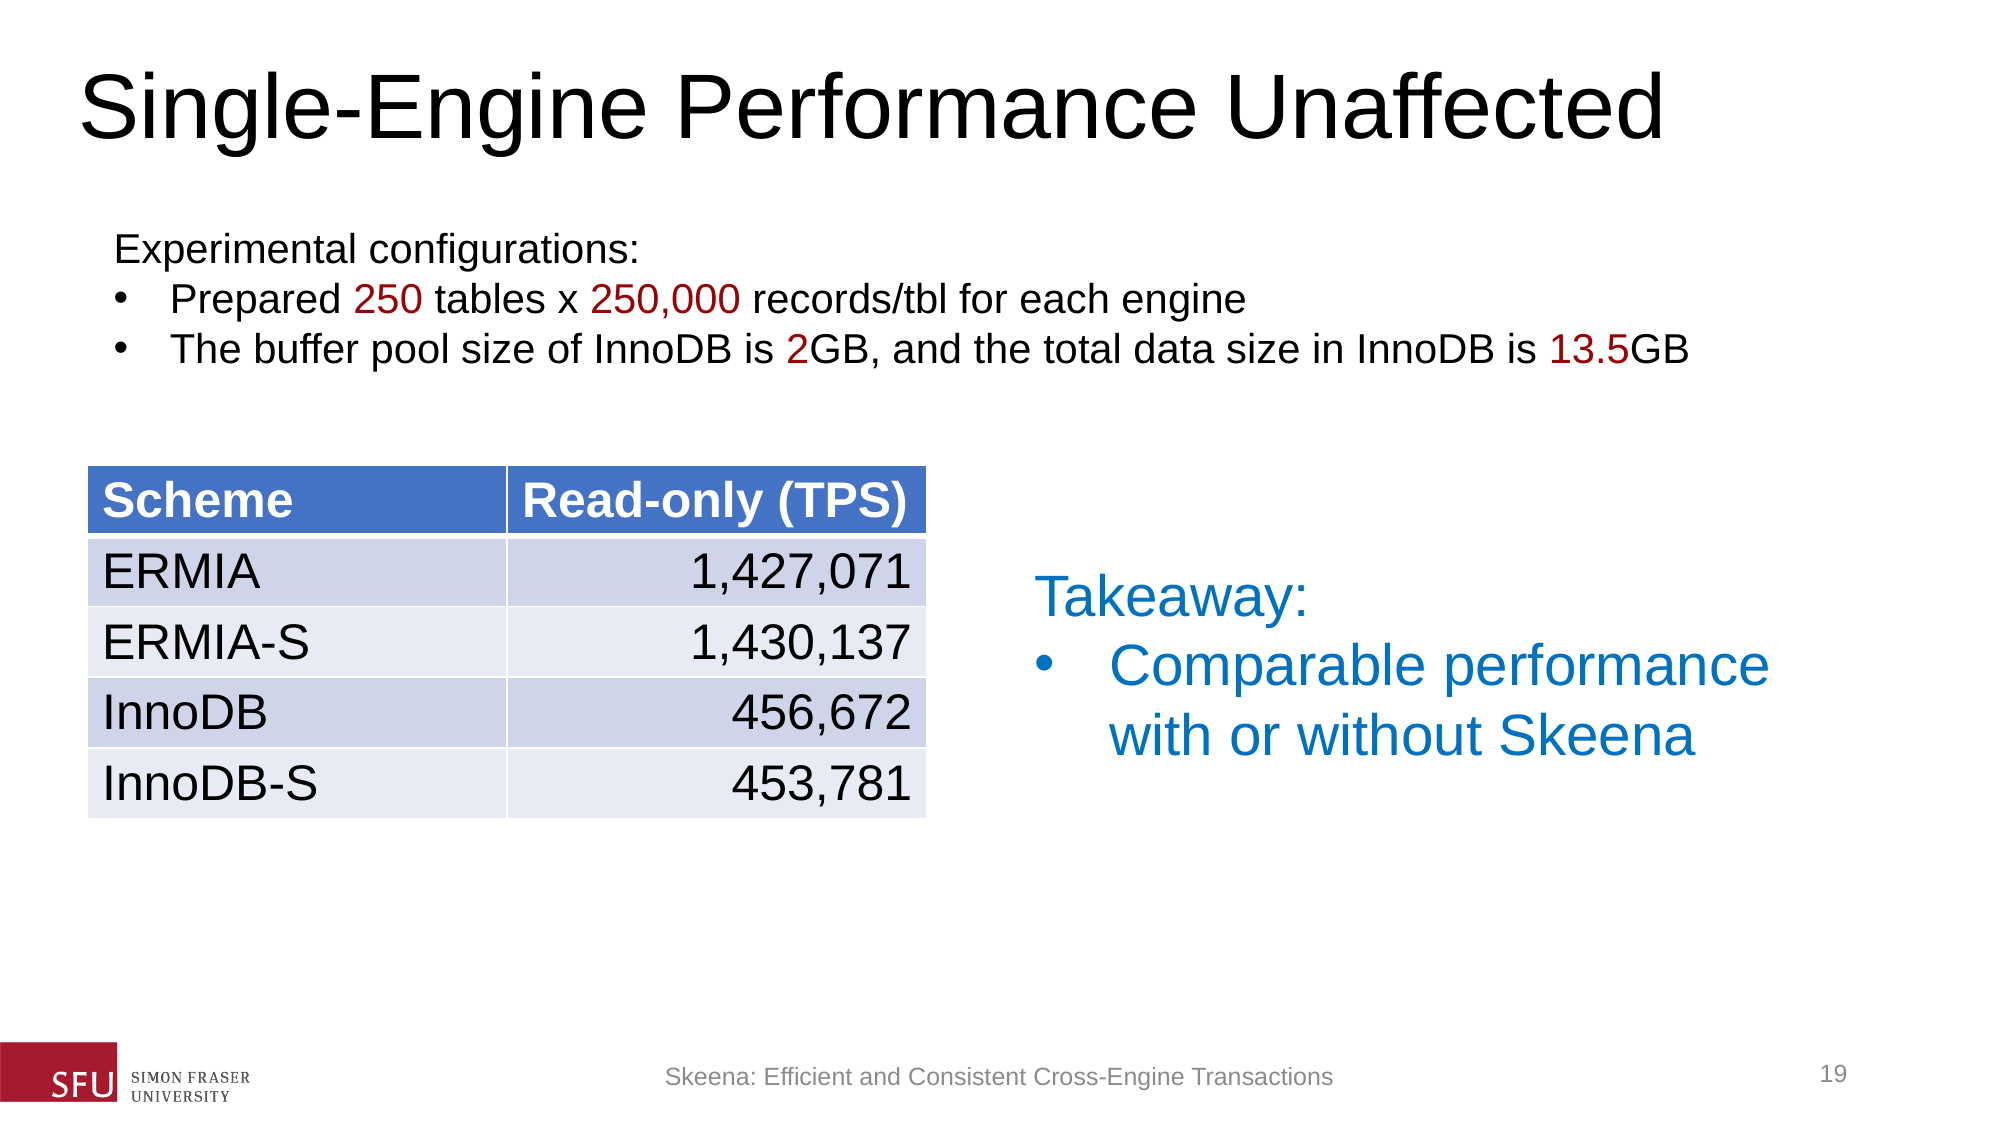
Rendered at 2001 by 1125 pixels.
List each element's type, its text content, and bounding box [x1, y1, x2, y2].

table_cell 453,781 [508, 749, 926, 818]
slide_number 18 [1412, 1042, 1863, 1103]
footer Skeena: Efficient and Consistent Cross-Engine Transactions [649, 1045, 1351, 1106]
table_cell 1,427,071 [508, 539, 926, 606]
table_cell 456,672 [508, 678, 926, 747]
table_header Read-only (TPS) [508, 466, 926, 533]
table_cell ERMIA-S [88, 607, 506, 676]
text_box Single-Engine Performance Unaffected [64, 51, 1840, 263]
text_box Takeaway: Comparable performance with or without Skeena [1019, 550, 1840, 775]
table_cell ERMIA [88, 539, 506, 606]
table_cell 1,430,137 [508, 607, 926, 676]
table_cell InnoDB-S [88, 749, 506, 818]
table_cell InnoDB [88, 678, 506, 747]
picture [0, 1042, 250, 1102]
text_box Experimental configurations: Prepared 250 tables x 250,000 records/tbl for each engine The buffer pool size of InnoDB is 2GB, and the total data size in InnoDB is 13.5GB [98, 214, 1706, 380]
table_header Scheme [88, 466, 506, 533]
